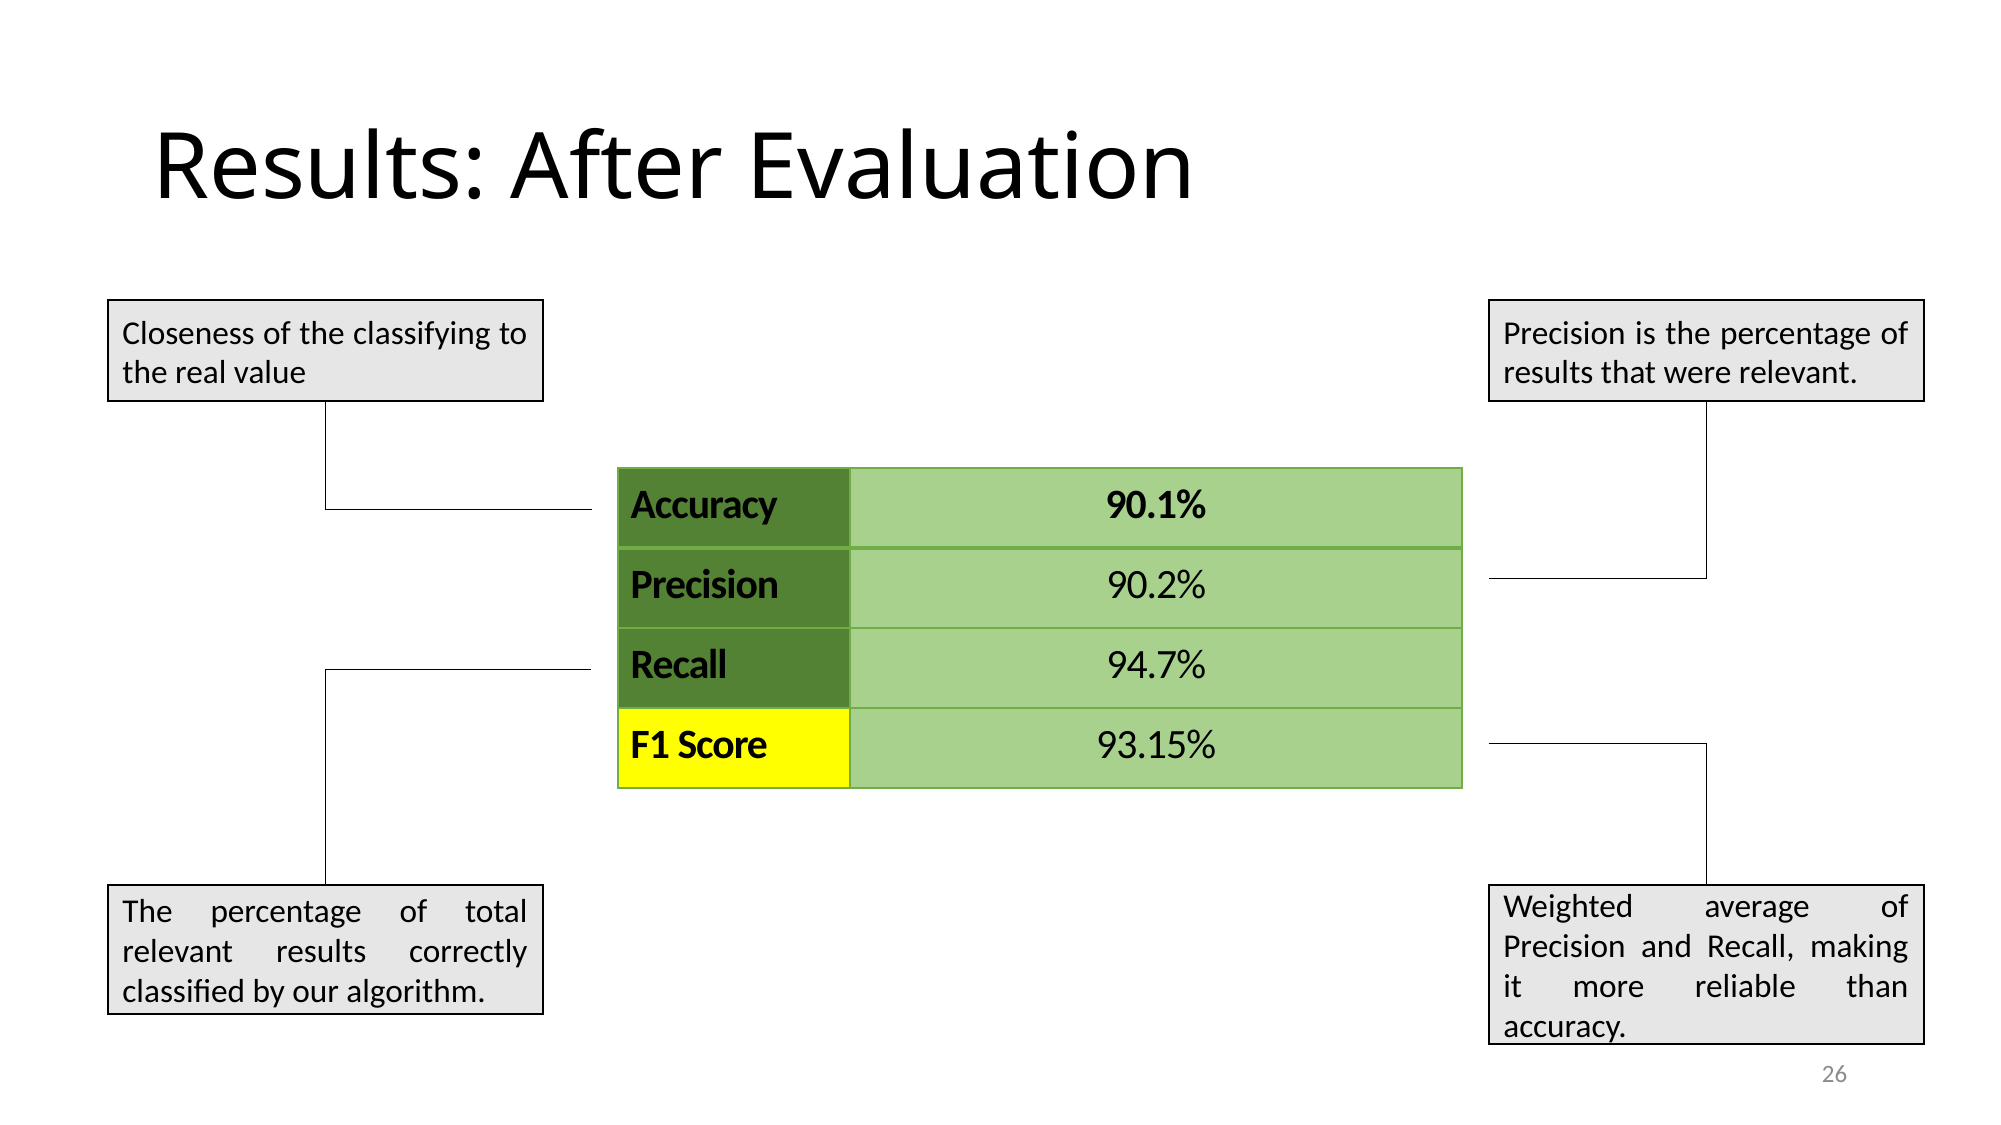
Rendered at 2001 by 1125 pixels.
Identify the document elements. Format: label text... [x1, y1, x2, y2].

table_cell Recall [619, 629, 849, 707]
table_cell 94.7% [851, 629, 1461, 707]
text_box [1488, 299, 1924, 579]
text_box The percentage of total relevant results correctly classified by our algorithm. [107, 884, 544, 1015]
table_header Accuracy [619, 469, 849, 546]
table_cell F1 Score [619, 709, 849, 787]
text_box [350, 644, 567, 911]
text_box Weighted average of Precision and Recall, making it more reliable than accuracy. [1488, 884, 1925, 1045]
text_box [107, 299, 592, 510]
slide_number 26 [1412, 1042, 1863, 1103]
title Results: After Evaluation [137, 59, 1863, 278]
table_cell Precision [619, 550, 849, 627]
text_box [1488, 743, 1707, 886]
table_cell 93.15% [851, 709, 1461, 787]
table_cell 90.2% [851, 550, 1461, 627]
table_header 90.1% [851, 469, 1461, 546]
